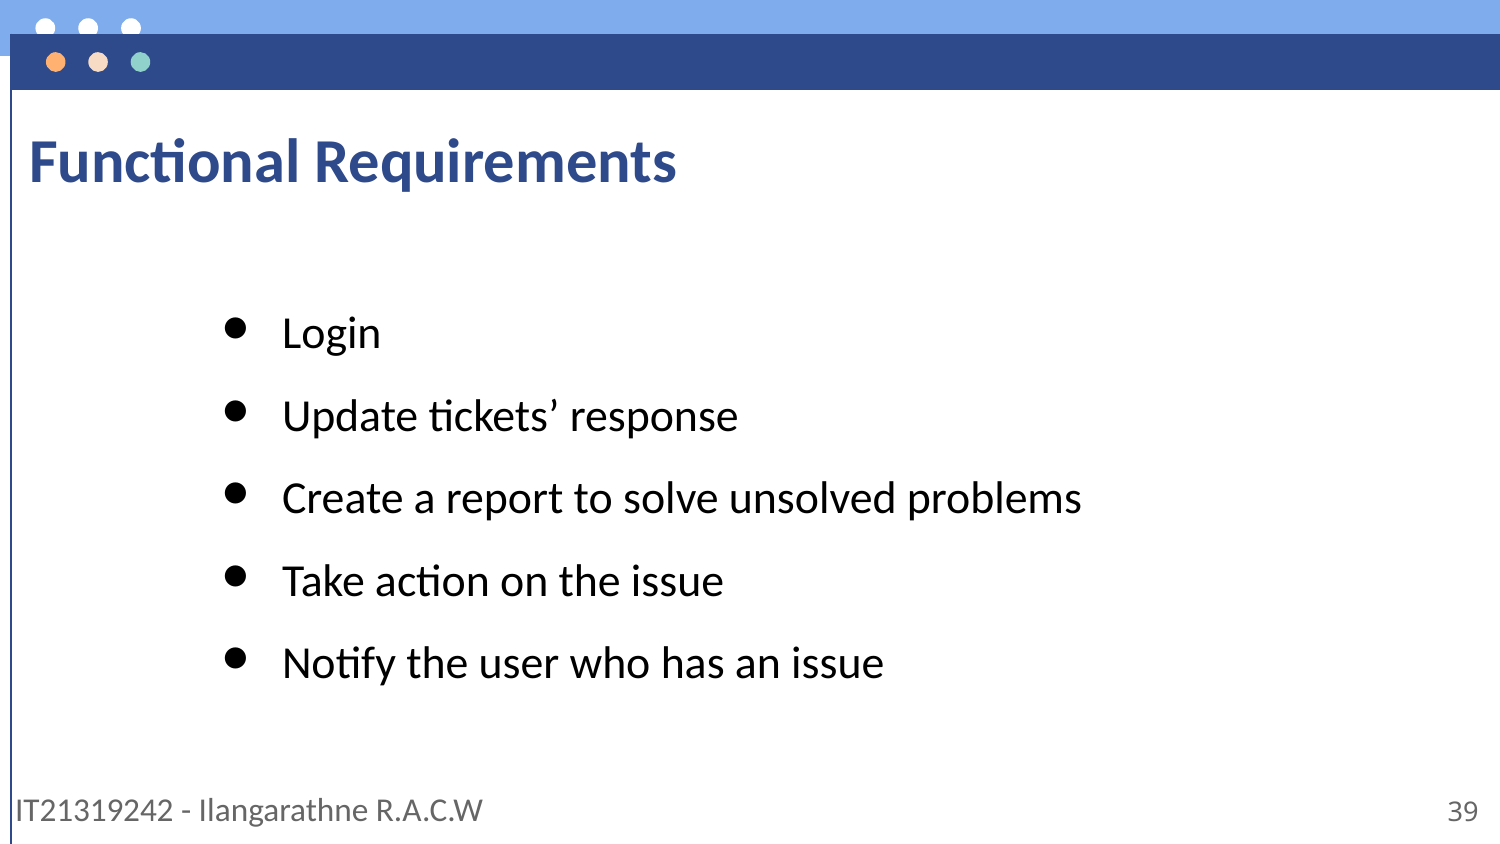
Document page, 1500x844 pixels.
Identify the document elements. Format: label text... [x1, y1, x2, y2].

slide_number 39 [1403, 779, 1494, 844]
subtitle IT21319242 - Ilangarathne R.A.C.W [0, 772, 512, 844]
subtitle Login Update tickets’ response Create a report to solve unsolved problems Take action on the issue Notify the user who has an issue [117, 260, 1383, 818]
title Functional Requirements [14, 104, 1280, 182]
